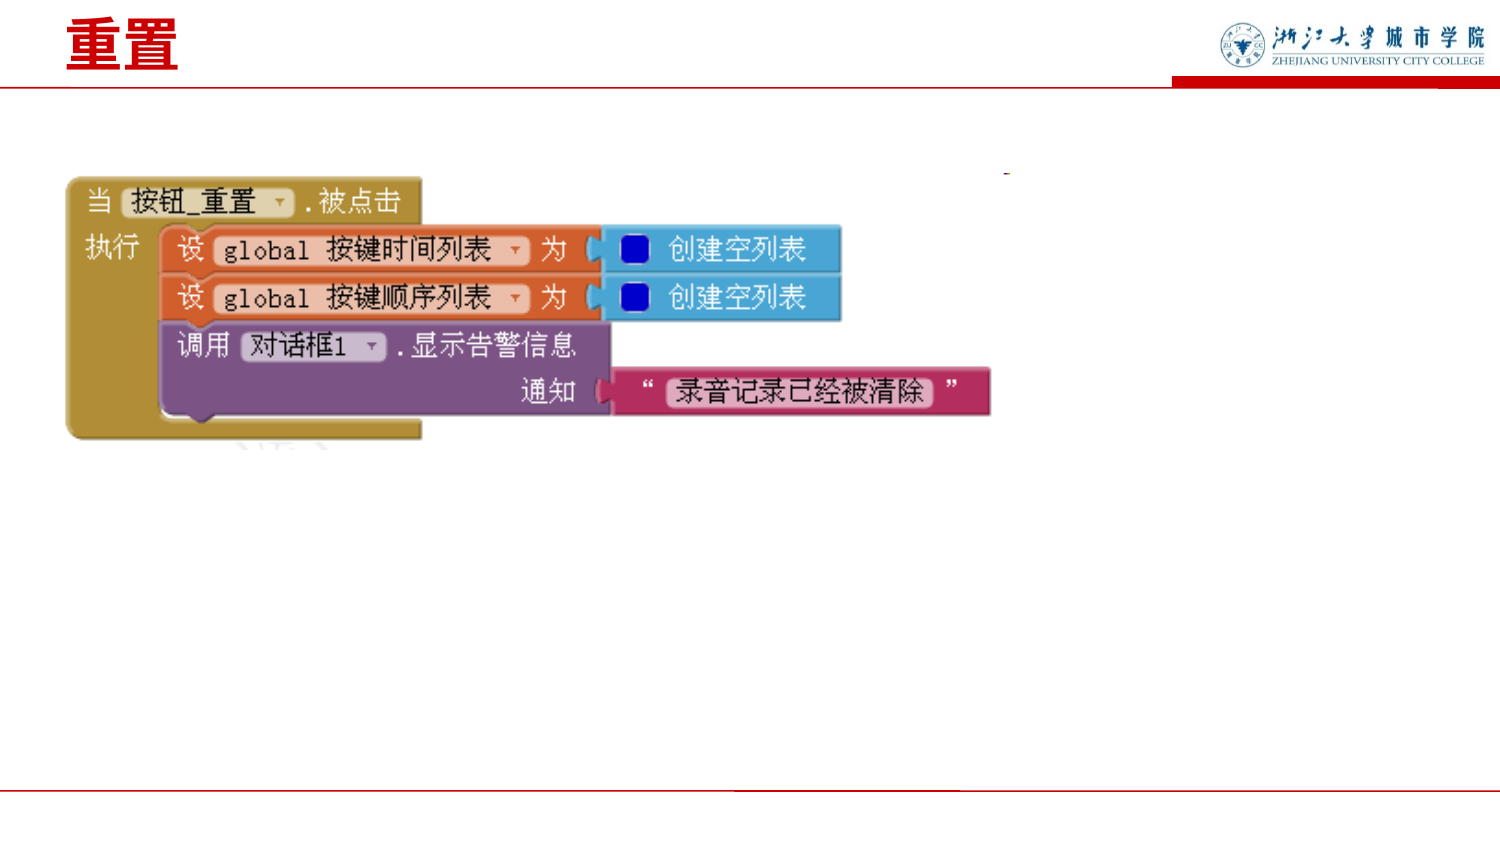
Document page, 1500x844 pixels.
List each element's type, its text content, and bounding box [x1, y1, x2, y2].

picture [1210, 5, 1497, 73]
title 重置 [49, 7, 1400, 80]
picture [64, 173, 1011, 450]
